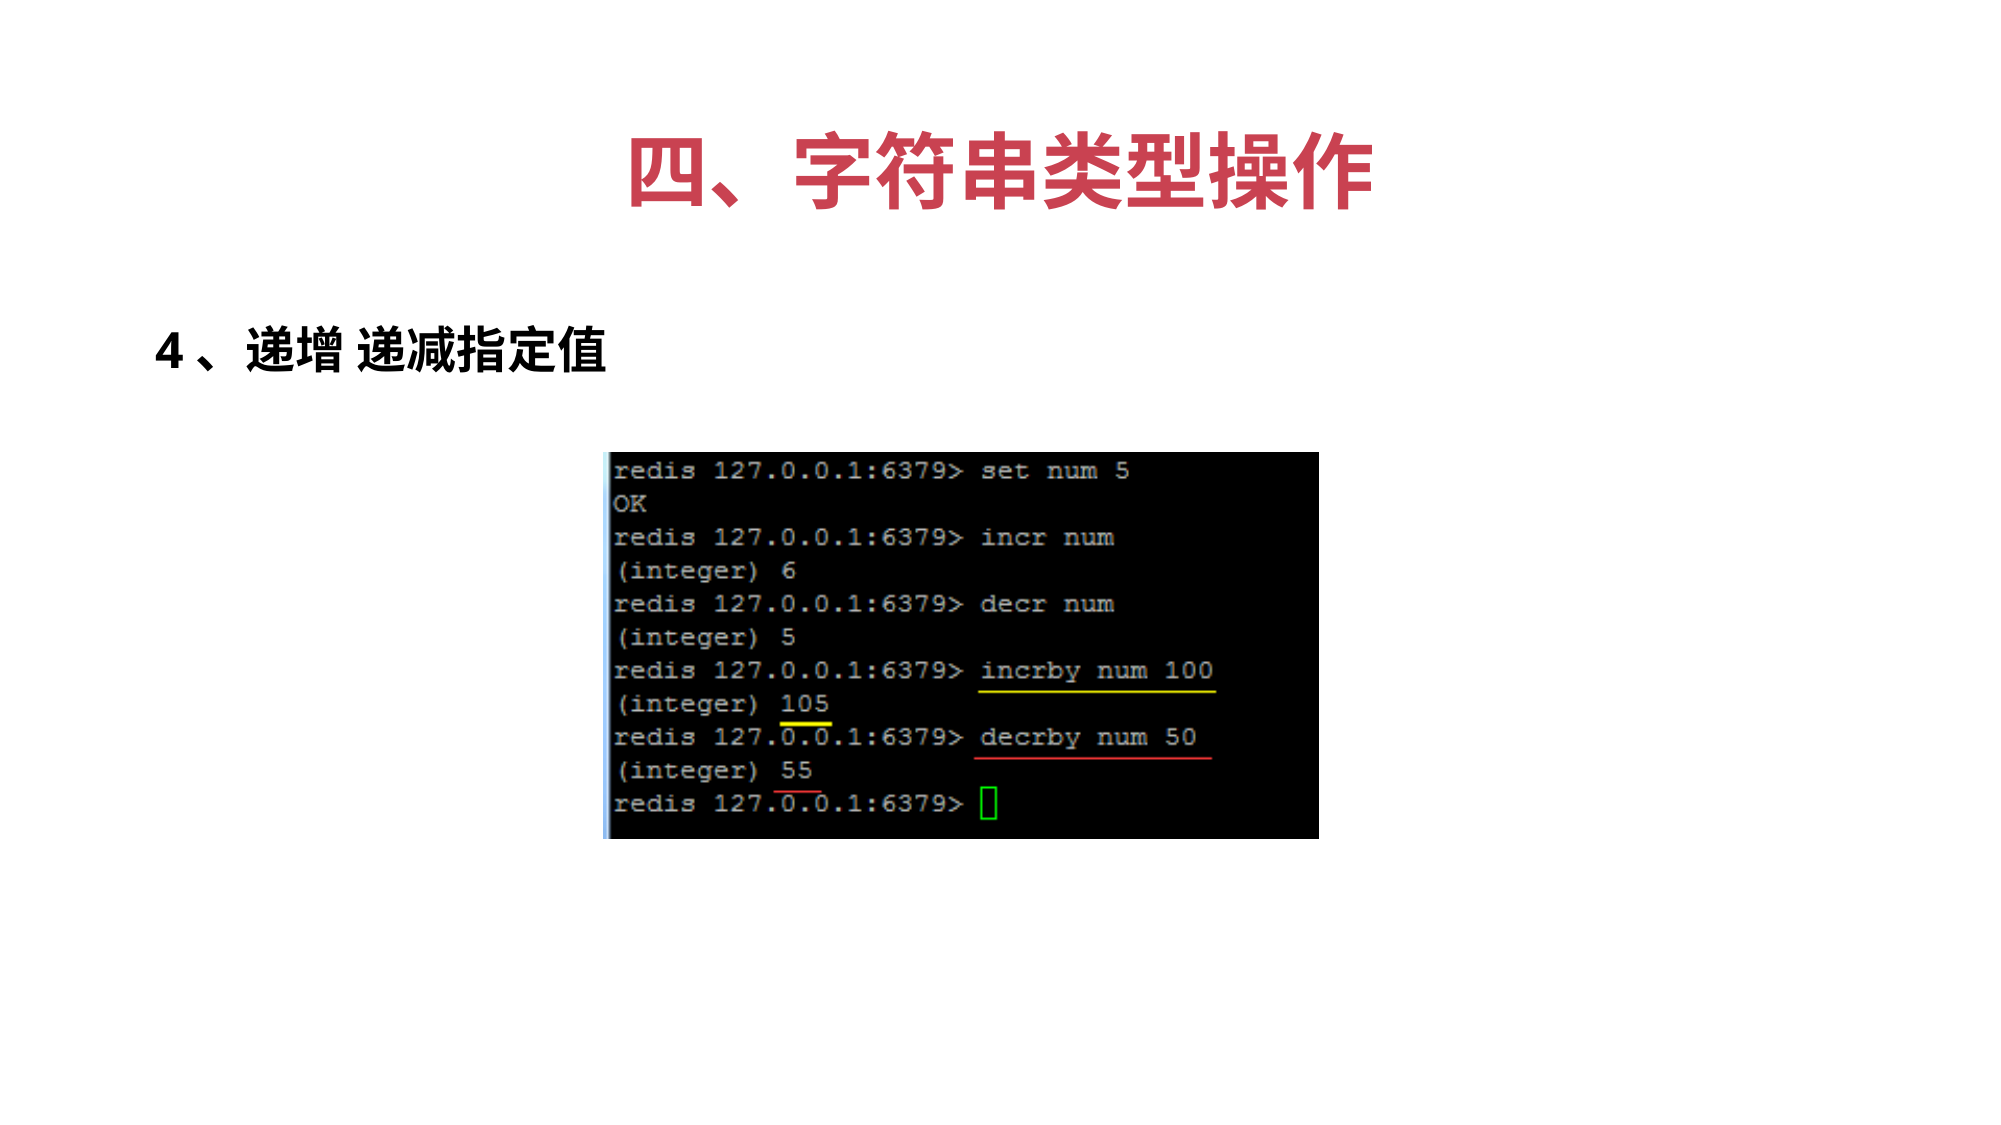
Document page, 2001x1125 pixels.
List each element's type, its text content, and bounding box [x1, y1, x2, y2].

picture [603, 452, 1319, 839]
text_box 4、递增 递减指定值 [140, 280, 1669, 386]
text_box 四、字符串类型操作 [605, 108, 1395, 229]
